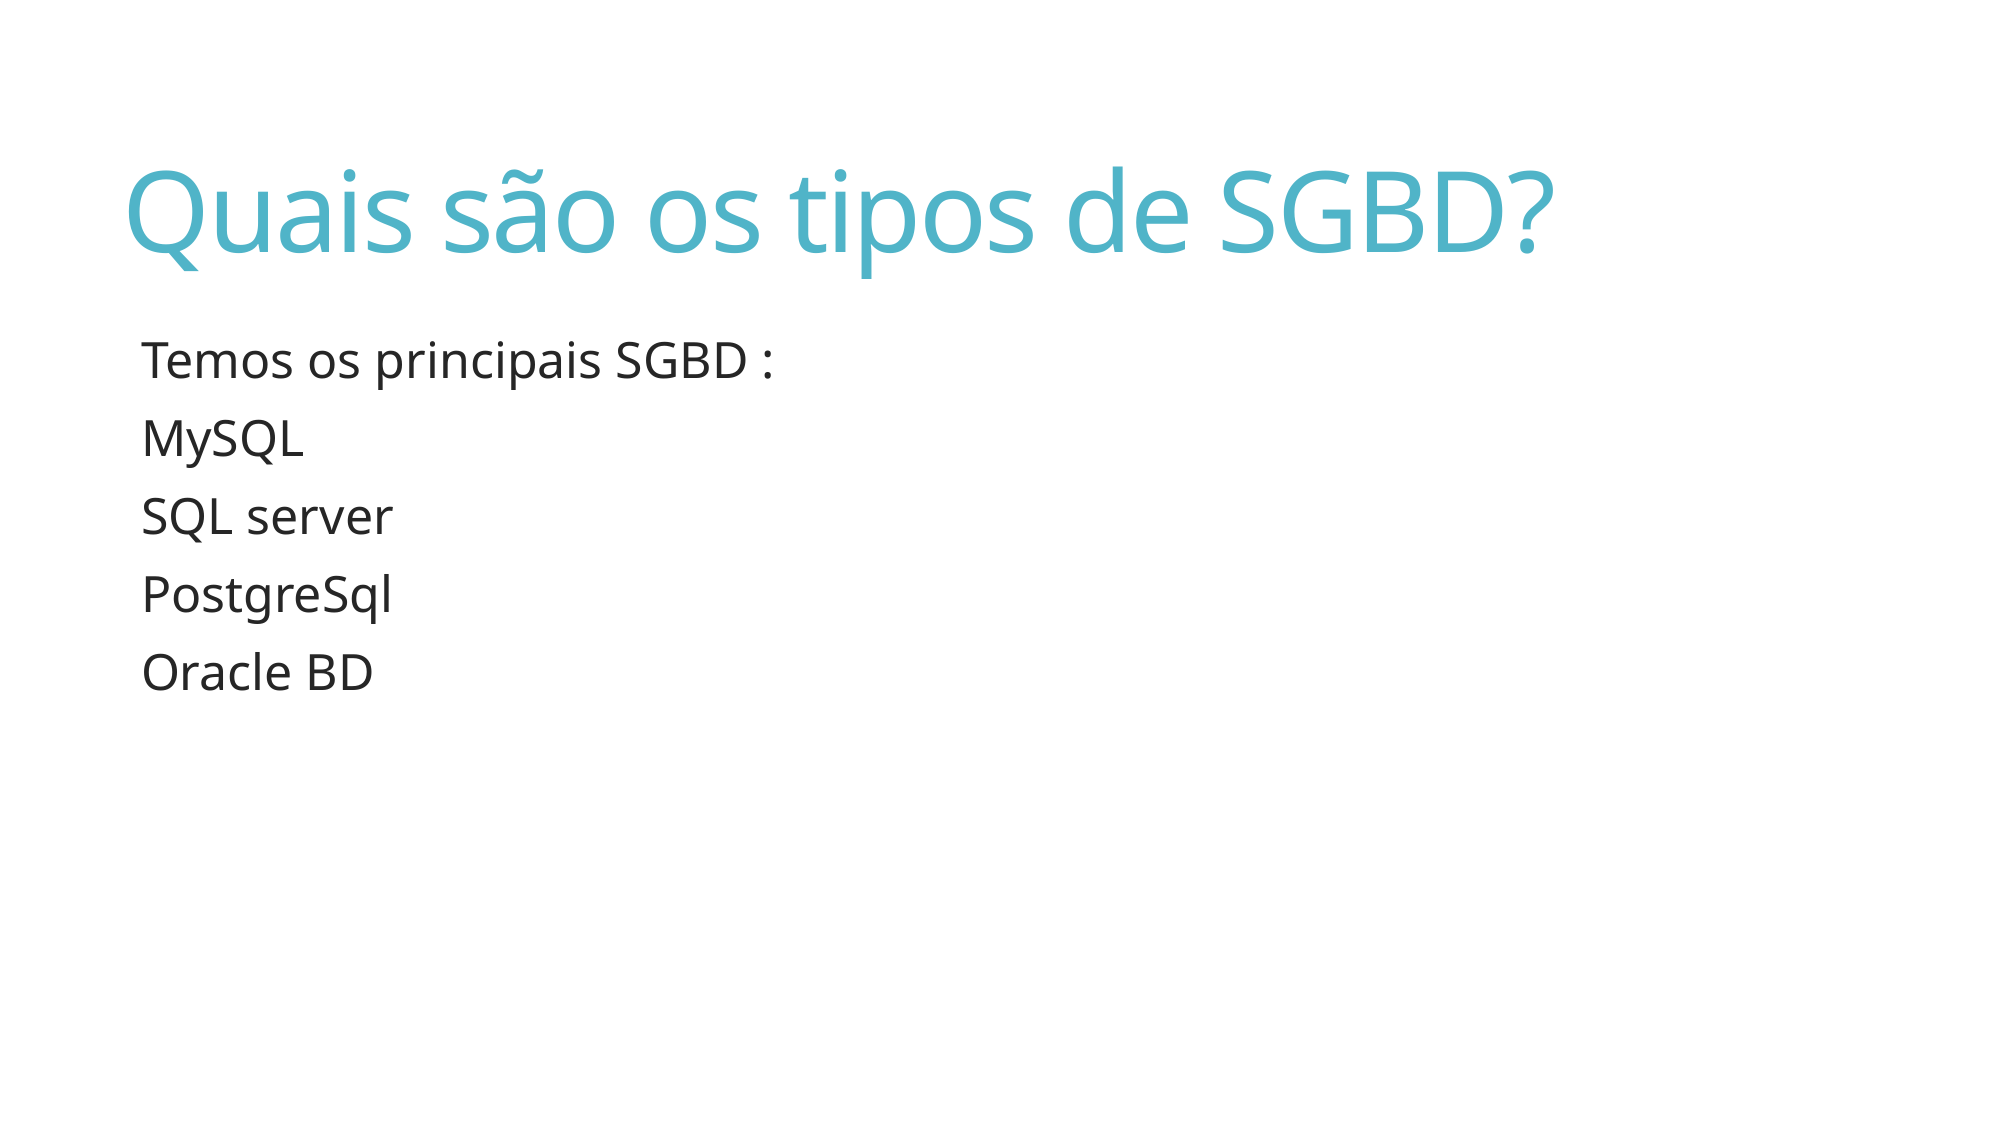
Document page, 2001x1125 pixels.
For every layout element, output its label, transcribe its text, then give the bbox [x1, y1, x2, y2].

list Temos os principais SGBD : MySQL SQL server PostgreSql Oracle BD [111, 329, 1876, 948]
title Quais são os tipos de SGBD? [107, 81, 1875, 354]
